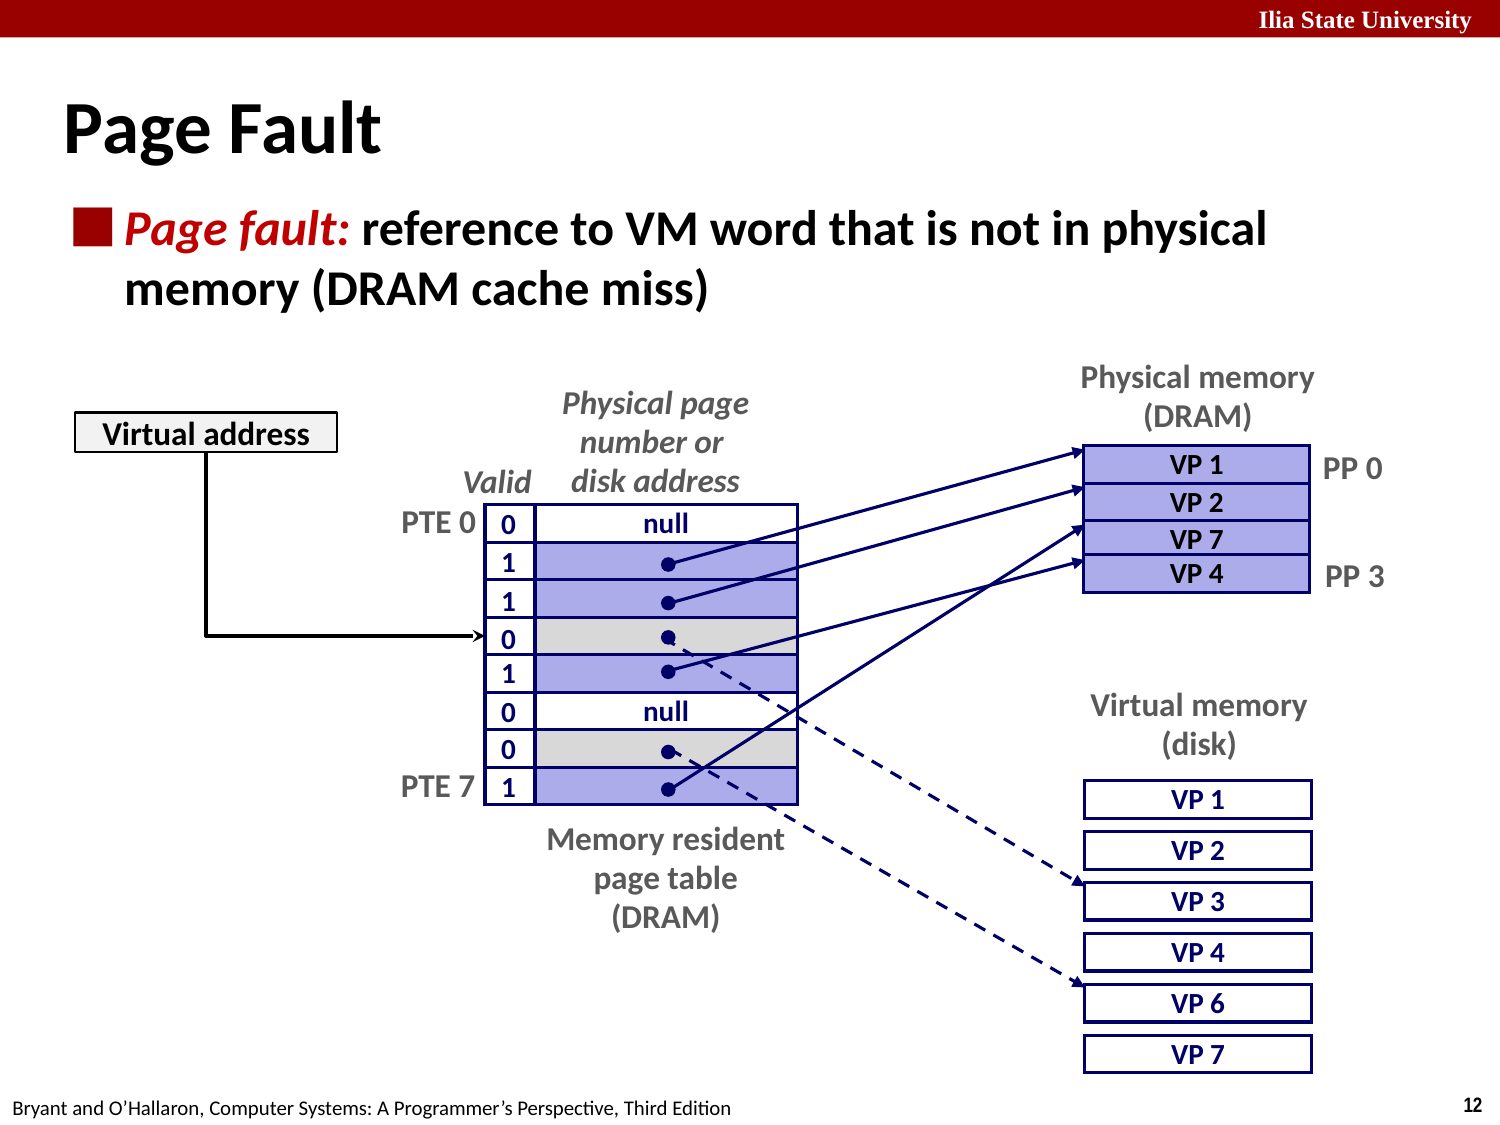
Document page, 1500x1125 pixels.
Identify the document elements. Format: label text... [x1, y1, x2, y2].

text_box [535, 730, 658, 767]
text_box VP 7 [1091, 521, 1310, 554]
text_box [535, 654, 658, 693]
text_box 0 [491, 499, 533, 537]
text_box VP 6 [1084, 984, 1312, 1022]
text_box VP 1 [1083, 445, 1310, 484]
text_box PTE 0 [442, 494, 491, 549]
text_box PP 0 [1307, 440, 1398, 495]
text_box 1 [491, 775, 533, 813]
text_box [665, 449, 1086, 561]
text_box [535, 617, 663, 654]
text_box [669, 559, 1086, 671]
text_box null [535, 508, 660, 542]
text_box Memory resident page table (DRAM) [527, 811, 665, 944]
text_box VP 4 [1091, 554, 1309, 593]
text_box Virtual address [75, 412, 248, 453]
text_box 1 [486, 537, 533, 576]
text_box 1 [486, 576, 533, 626]
text_box [535, 767, 658, 805]
text_box null [535, 693, 658, 730]
text_box [535, 579, 663, 617]
text_box 0 [486, 626, 533, 648]
text_box Virtual memory (disk) [1090, 677, 1326, 772]
text_box VP 2 [1090, 831, 1312, 870]
text_box VP 2 [1091, 484, 1310, 521]
text_box VP 3 [1090, 882, 1312, 921]
text_box VP 7 [1084, 1035, 1312, 1073]
text_box 1 [486, 648, 533, 687]
text_box 0 [486, 687, 533, 724]
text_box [663, 672, 1086, 887]
list Page fault: reference to VM word that is not in physical memory (DRAM cache miss) [52, 188, 1416, 313]
text_box [535, 542, 663, 579]
title Page Fault [48, 59, 1408, 188]
text_box Physical memory (DRAM) [1064, 349, 1332, 444]
text_box PP 3 [1309, 548, 1400, 603]
text_box 0 [486, 724, 533, 775]
text_box Valid [447, 454, 560, 509]
text_box VP 4 [1090, 933, 1312, 971]
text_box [670, 893, 1086, 988]
text_box PTE 7 [384, 758, 491, 814]
text_box VP 1 [1090, 780, 1312, 819]
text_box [253, 404, 438, 684]
text_box Physical page number or disk address [545, 375, 766, 508]
